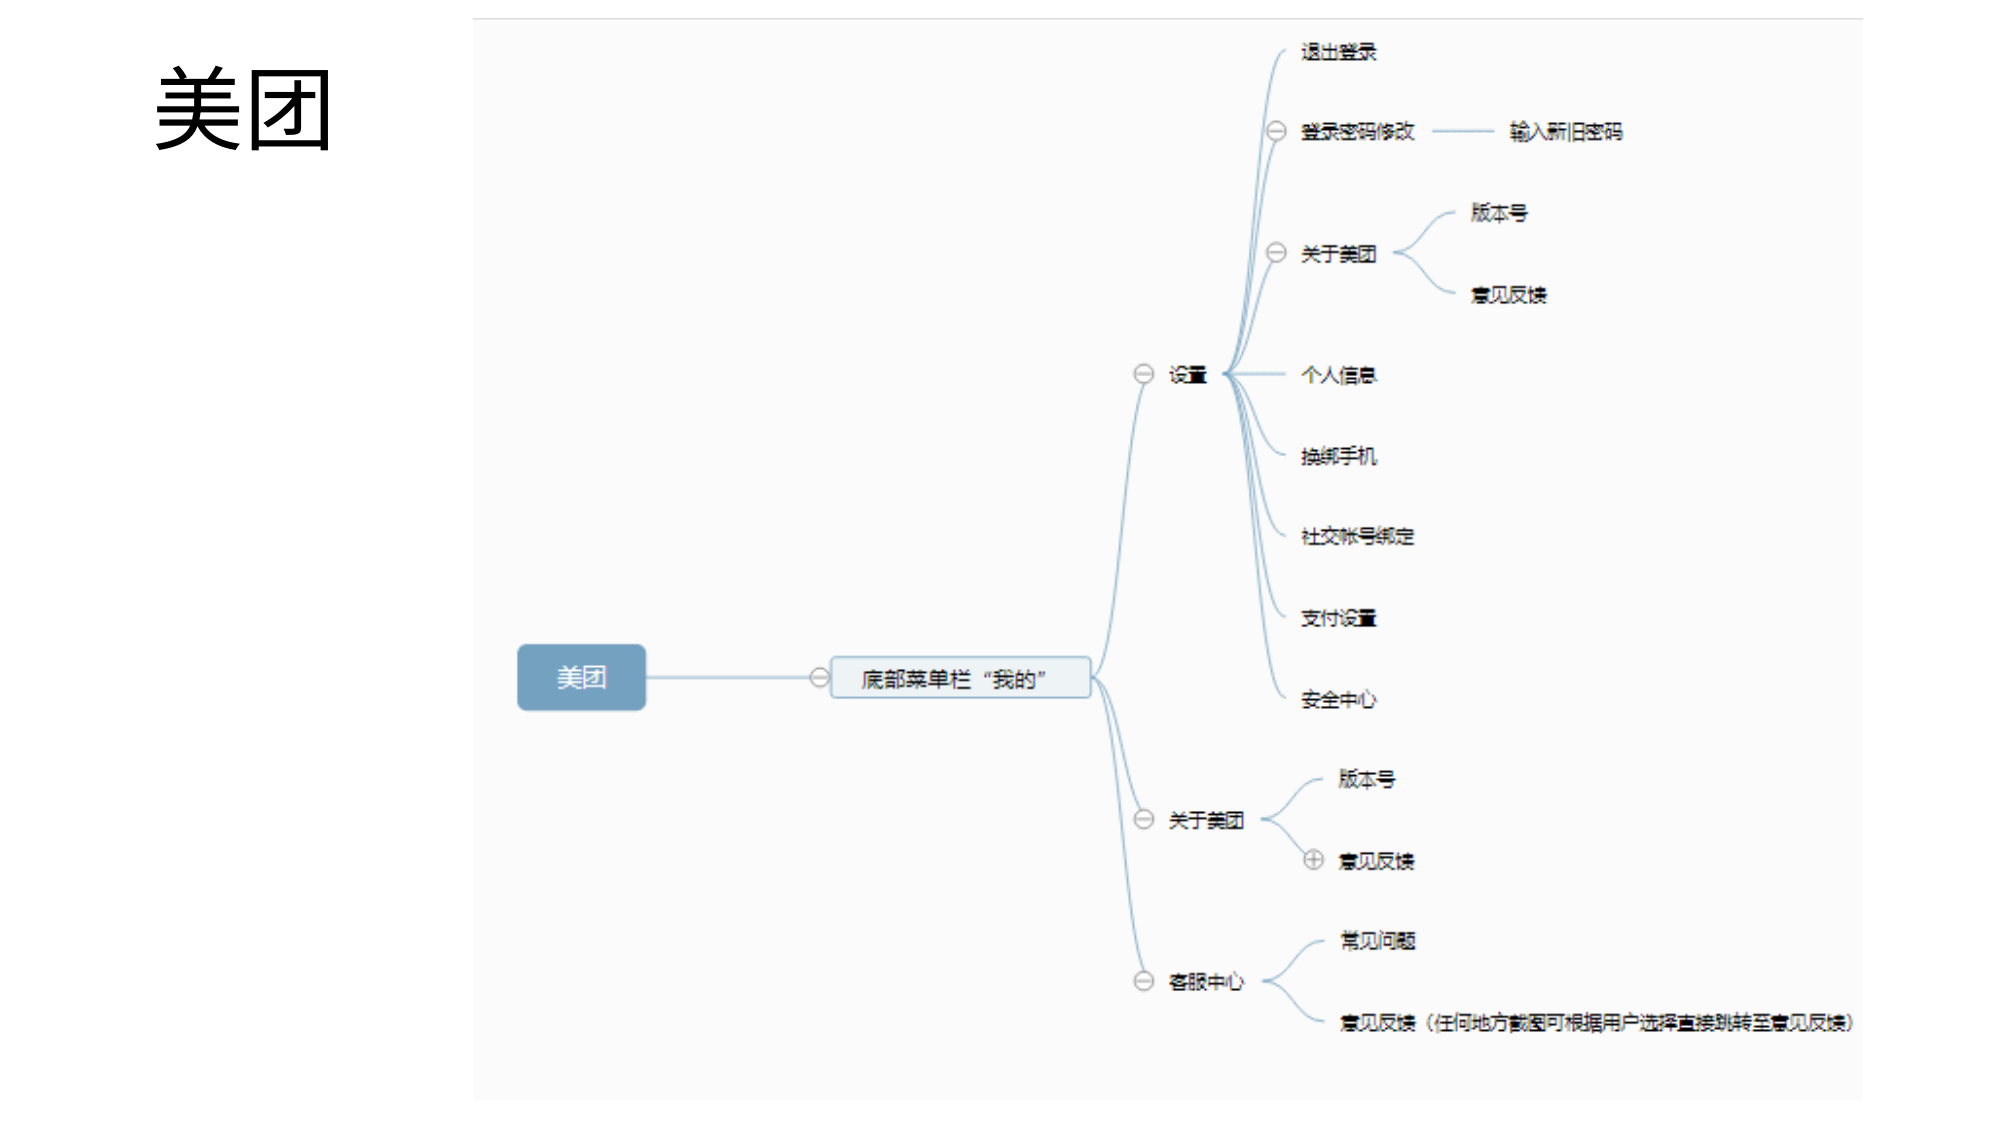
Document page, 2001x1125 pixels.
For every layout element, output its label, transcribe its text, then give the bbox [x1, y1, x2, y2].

title 美团 [137, 59, 384, 278]
picture [473, 18, 1863, 1100]
